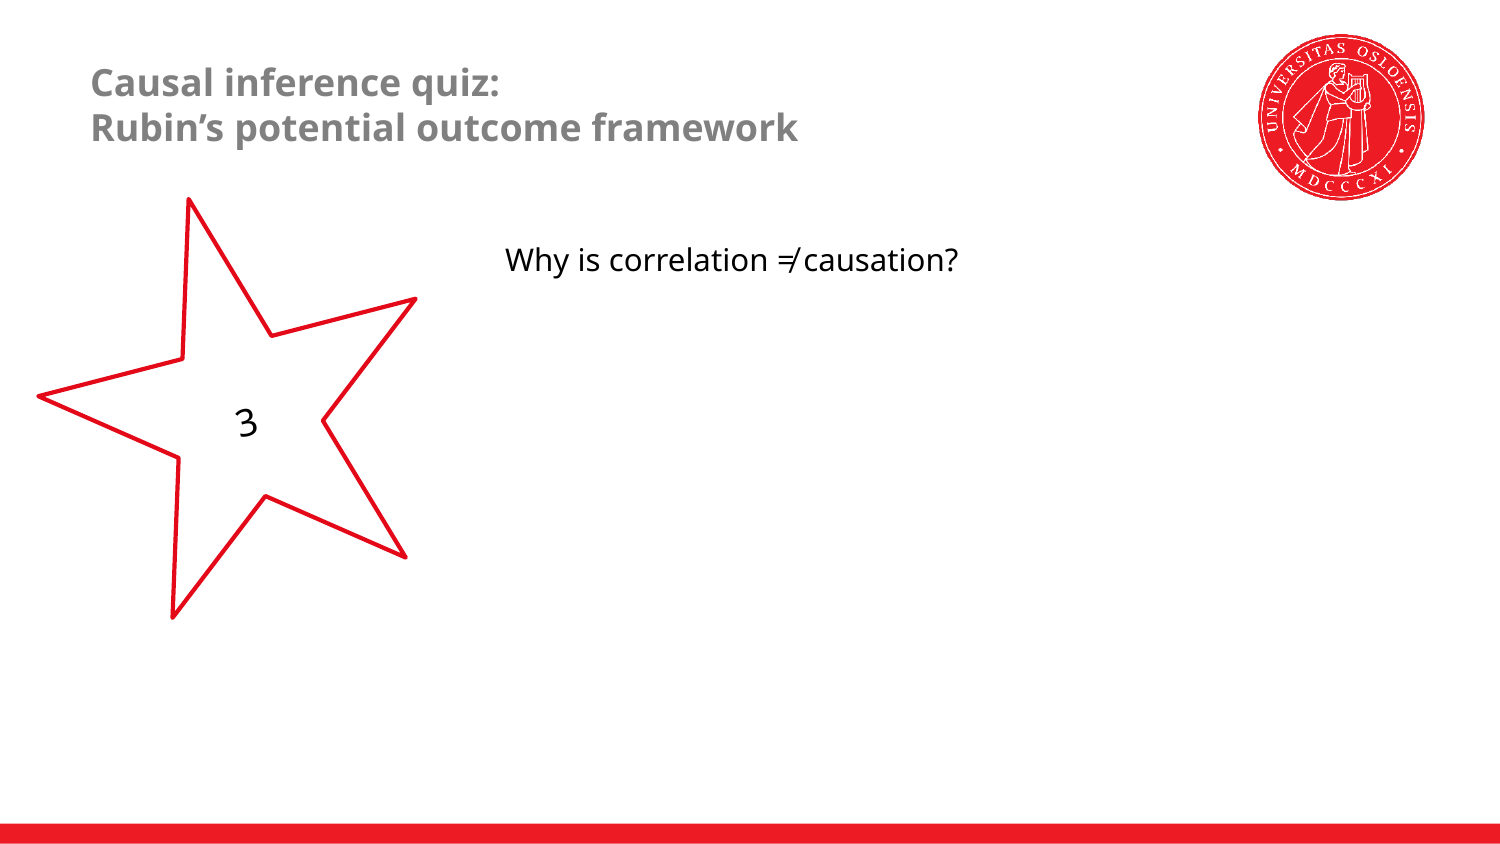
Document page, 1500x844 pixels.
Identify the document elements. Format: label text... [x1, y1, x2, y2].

title Causal inference quiz: Rubin’s potential outcome framework [75, 33, 1223, 175]
picture [1257, 33, 1425, 201]
text_box 3 [36, 196, 418, 620]
list Why is correlation ≠ causation? [490, 232, 1425, 754]
